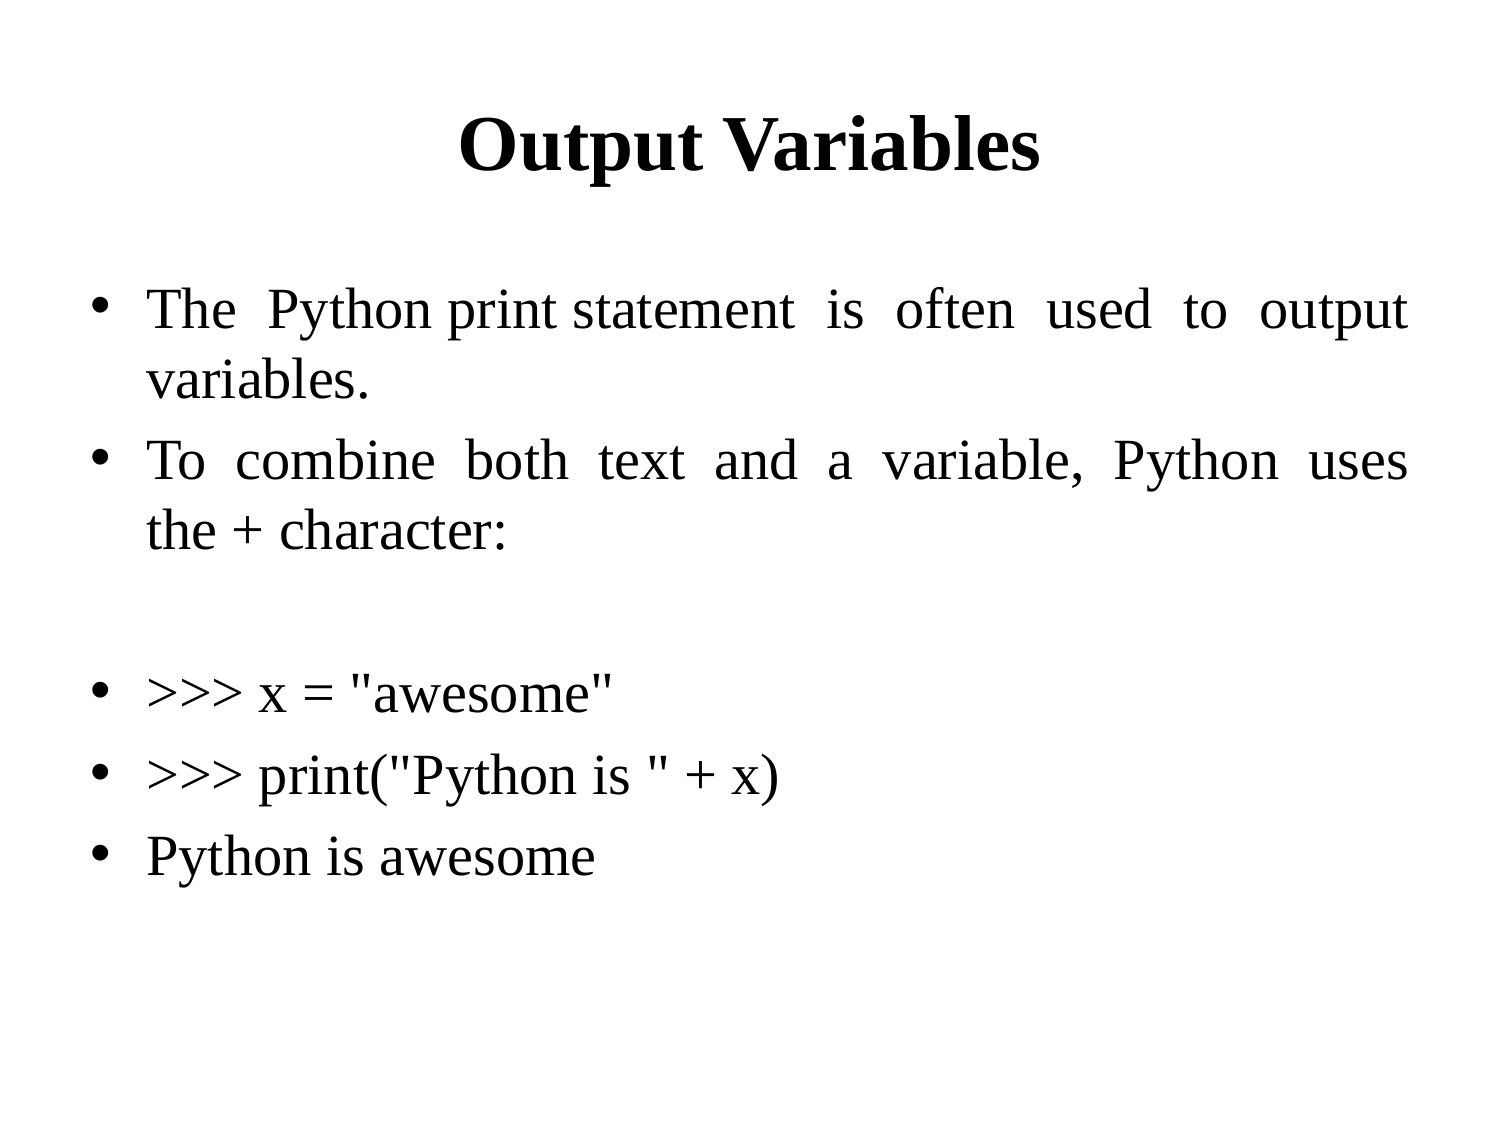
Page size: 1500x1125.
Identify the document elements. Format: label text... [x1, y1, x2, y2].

title Output Variables [75, 45, 1425, 233]
list The Python print statement is often used to output variables. To combine both text and a variable, Python uses the + character: >>> x = "awesome" >>> print("Python is " + x) Python is awesome [75, 262, 1425, 1005]
